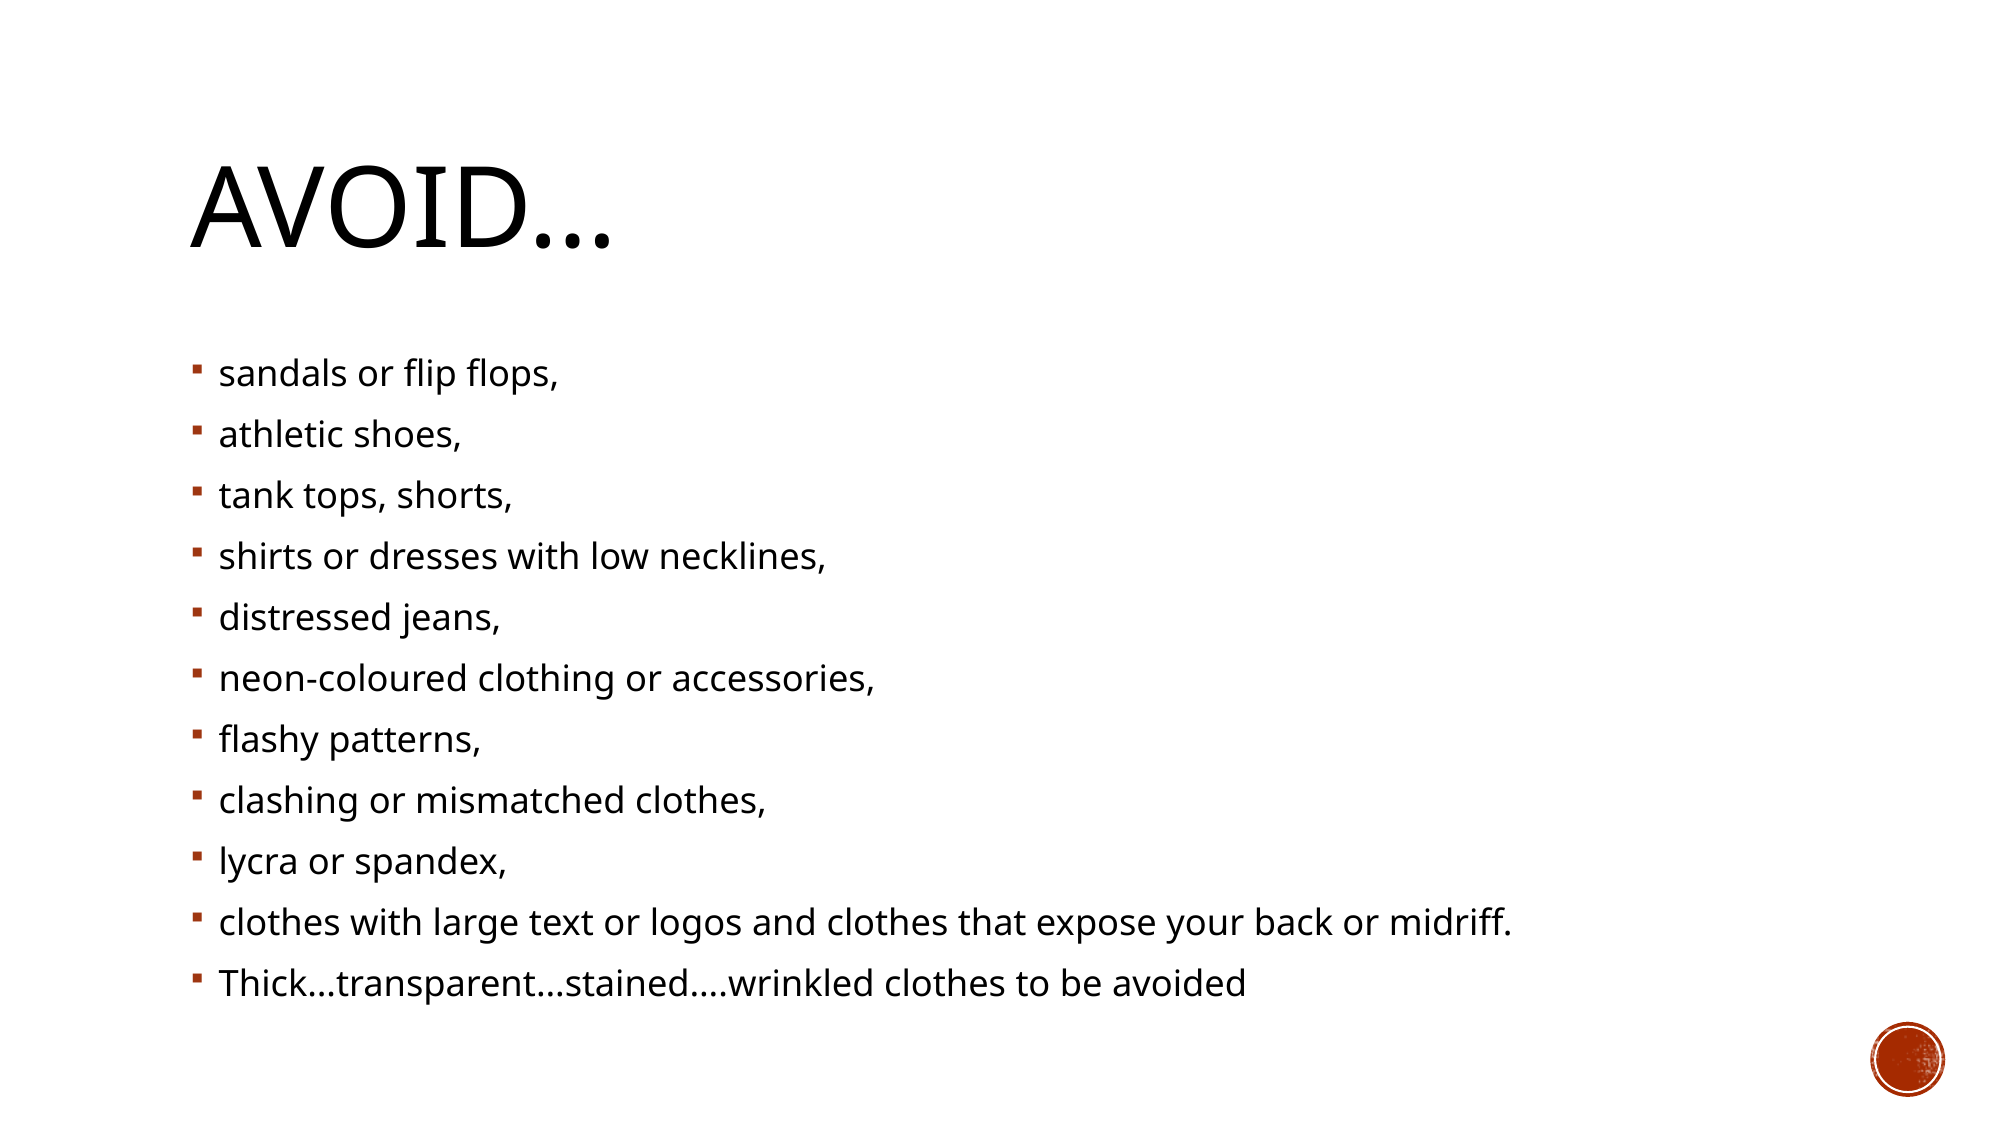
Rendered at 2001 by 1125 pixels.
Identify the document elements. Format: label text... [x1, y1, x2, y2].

list sandals or flip flops, athletic shoes, tank tops, shorts, shirts or dresses with low necklines, distressed jeans, neon-coloured clothing or accessories, flashy patterns, clashing or mismatched clothes, lycra or spandex, clothes with large text or logos and clothes that expose your back or midriff. Thick…transparent…stained….wrinkled clothes to be avoided [175, 348, 1826, 1013]
title Avoid… [175, 79, 1826, 344]
